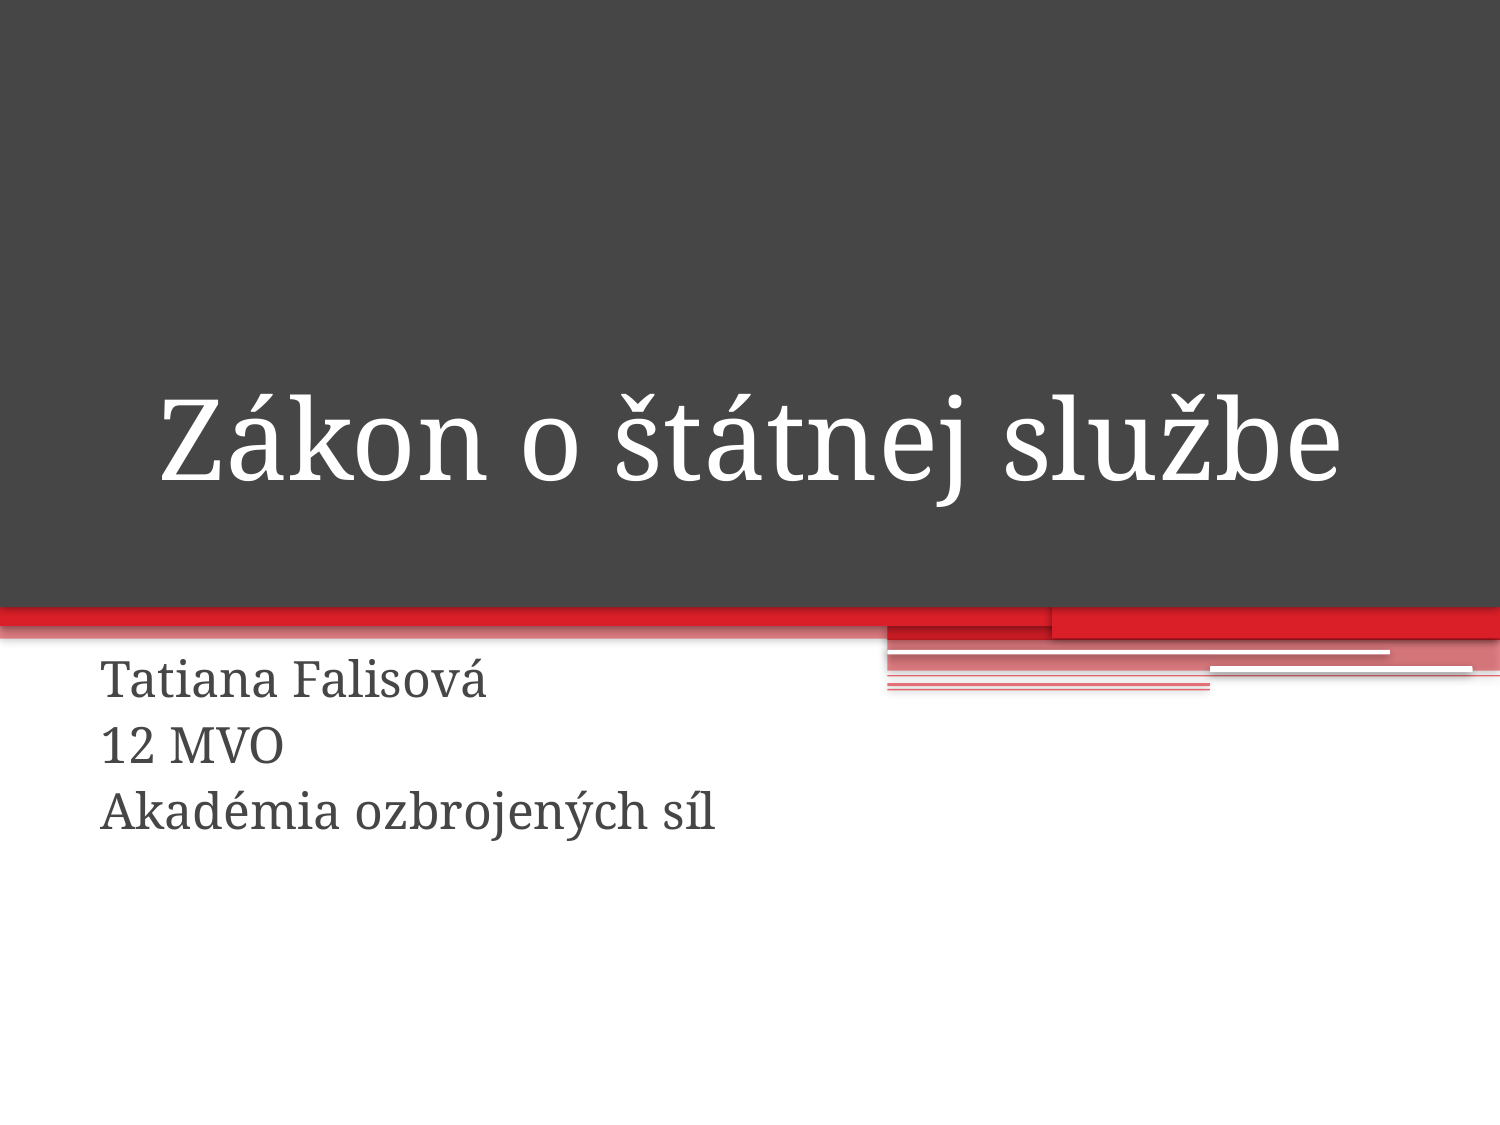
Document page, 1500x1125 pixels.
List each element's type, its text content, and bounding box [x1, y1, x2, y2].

title Zákon o štátnej službe [58, 269, 1447, 511]
subtitle Tatiana Falisová 12 MVO Akadémia ozbrojených síl [75, 639, 888, 928]
